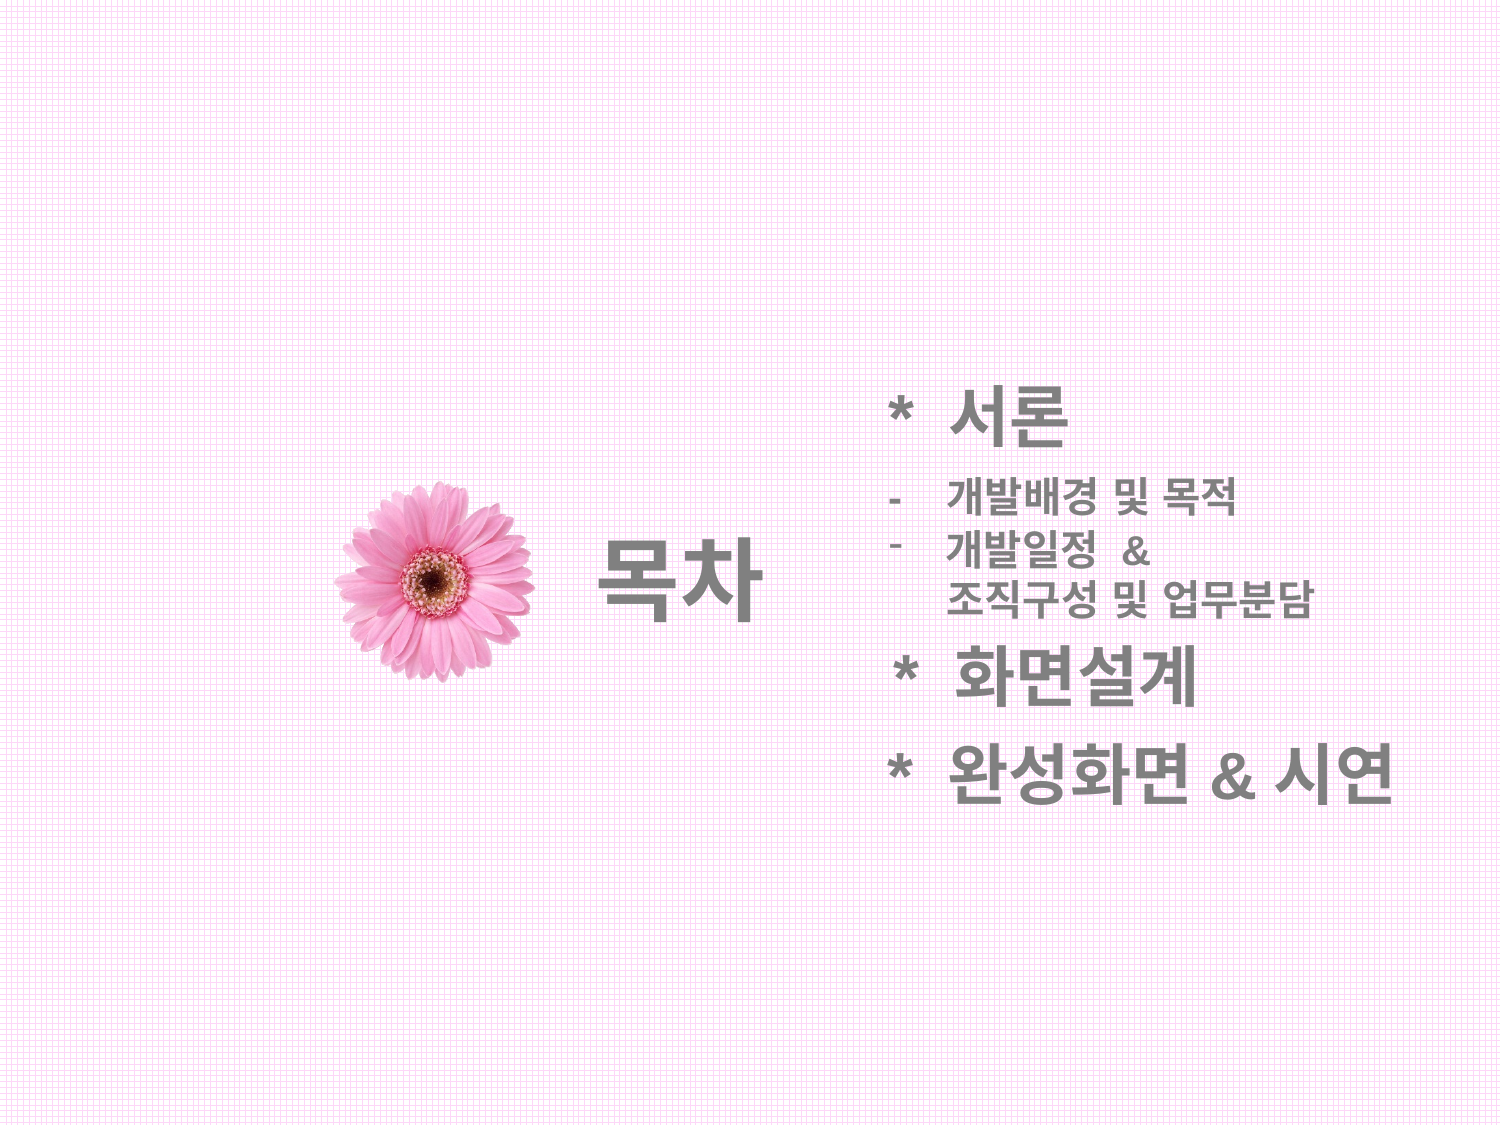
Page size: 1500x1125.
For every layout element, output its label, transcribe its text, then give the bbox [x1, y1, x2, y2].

text_box 목차 [598, 515, 780, 641]
text_box * 서론 [873, 367, 1087, 463]
text_box - 개발배경 및 목적 [873, 463, 1294, 529]
text_box * 화면설계 [879, 681, 1216, 723]
text_box 개발일정 & 조직구성 및 업무분담 [874, 516, 1500, 681]
text_box * 완성화면&시연 [872, 725, 1412, 821]
picture [265, 461, 598, 698]
